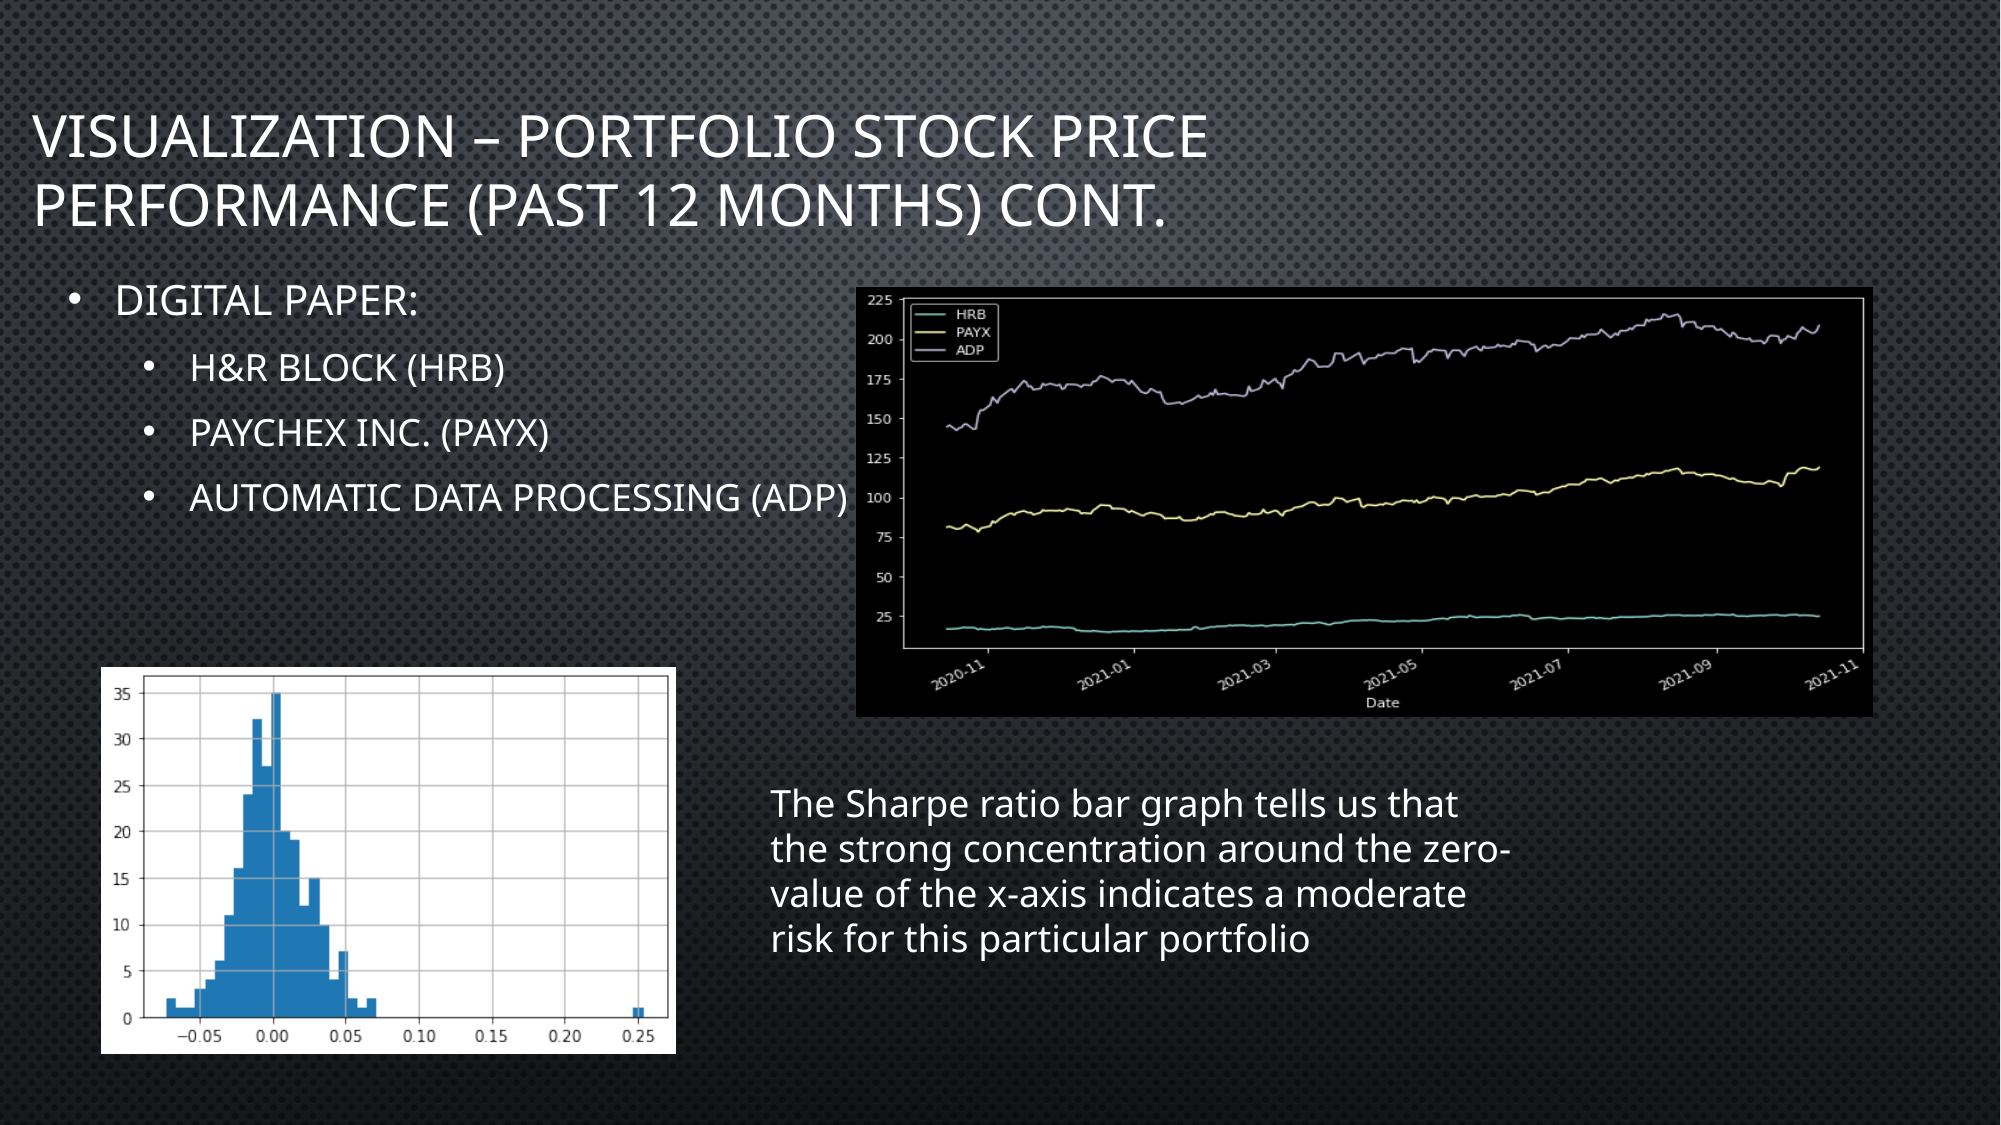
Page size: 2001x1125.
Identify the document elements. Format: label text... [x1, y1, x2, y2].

picture [856, 287, 1873, 717]
picture [100, 666, 677, 1055]
text_box The Sharpe ratio bar graph tells us that the strong concentration around the zero-value of the x-axis indicates a moderate risk for this particular portfolio [755, 772, 1542, 967]
title Visualization – Portfolio Stock Price Performance (Past 12 months) Cont. [17, 12, 1643, 325]
list Digital Paper: H&R Block (HRB) Paychex Inc. (PAYX) Automatic Data Processing (ADP) [52, 148, 1048, 662]
